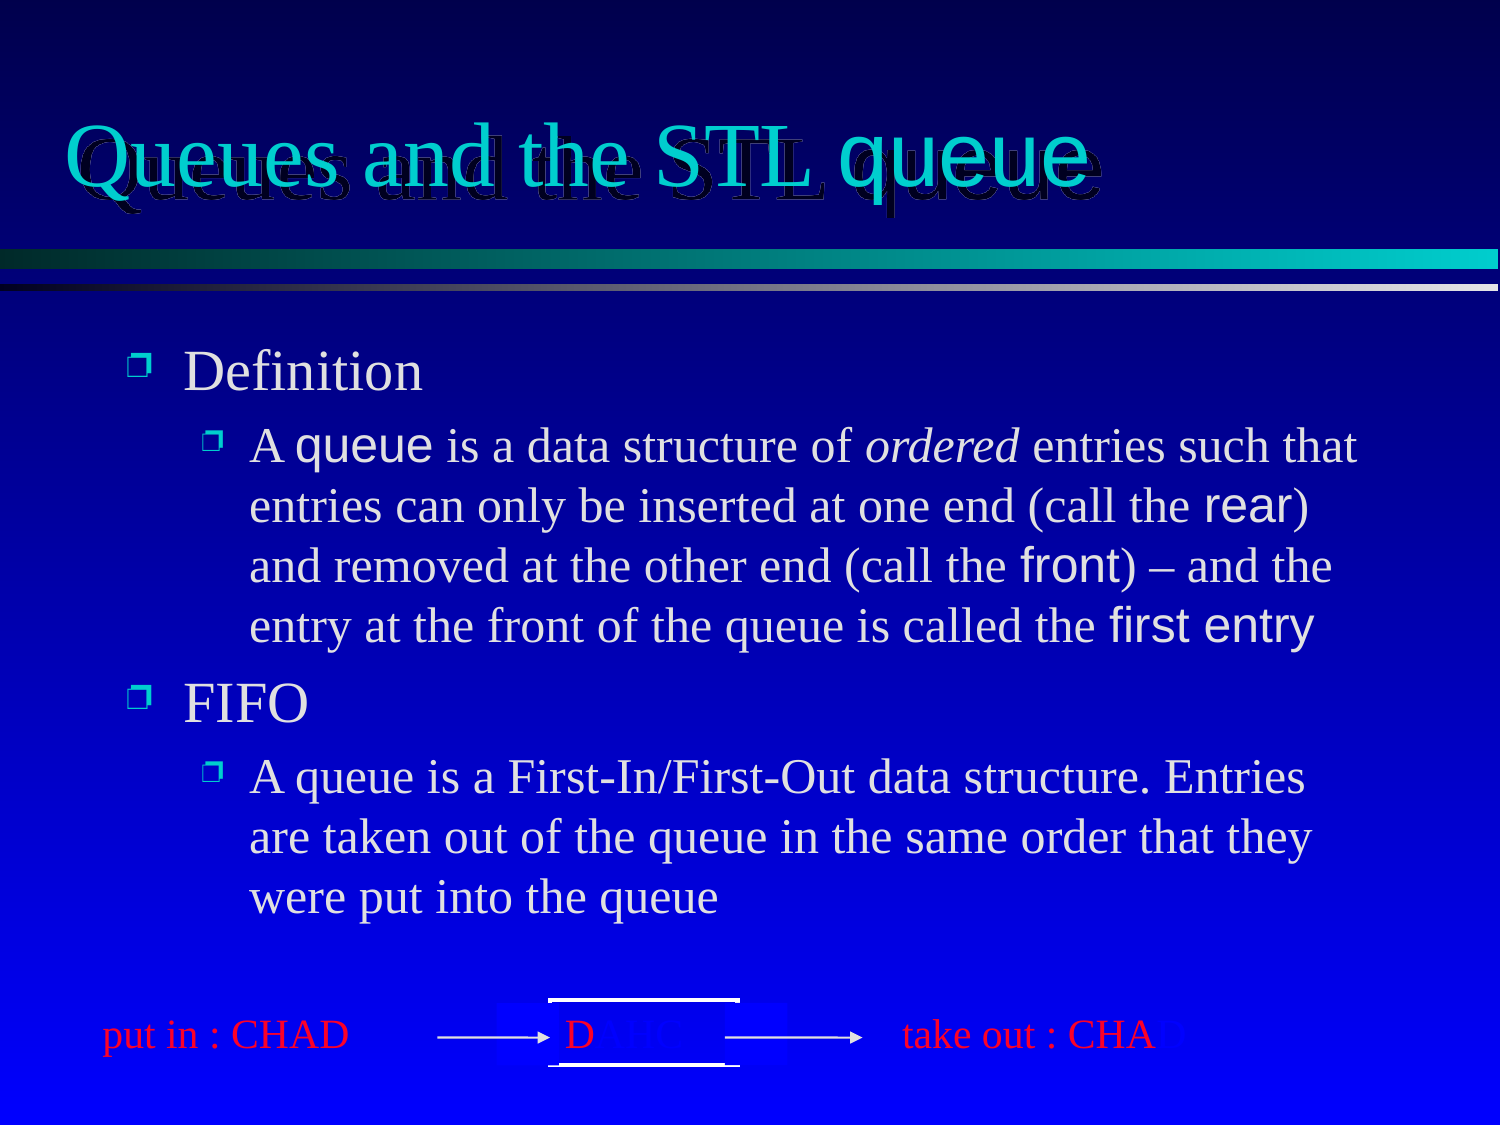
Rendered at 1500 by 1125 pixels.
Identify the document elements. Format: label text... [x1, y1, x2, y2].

list Definition A queue is a data structure of ordered entries such that entries can only be inserted at one end (call the rear) and removed at the other end (call the front) – and the entry at the front of the queue is called the first entry FIFO A queue is a First-In/First-Out data structure. Entries are taken out of the queue in the same order that they were put into the queue [111, 324, 1388, 1001]
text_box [87, 999, 1251, 1070]
title Queues and the STL queue [49, 55, 1326, 245]
